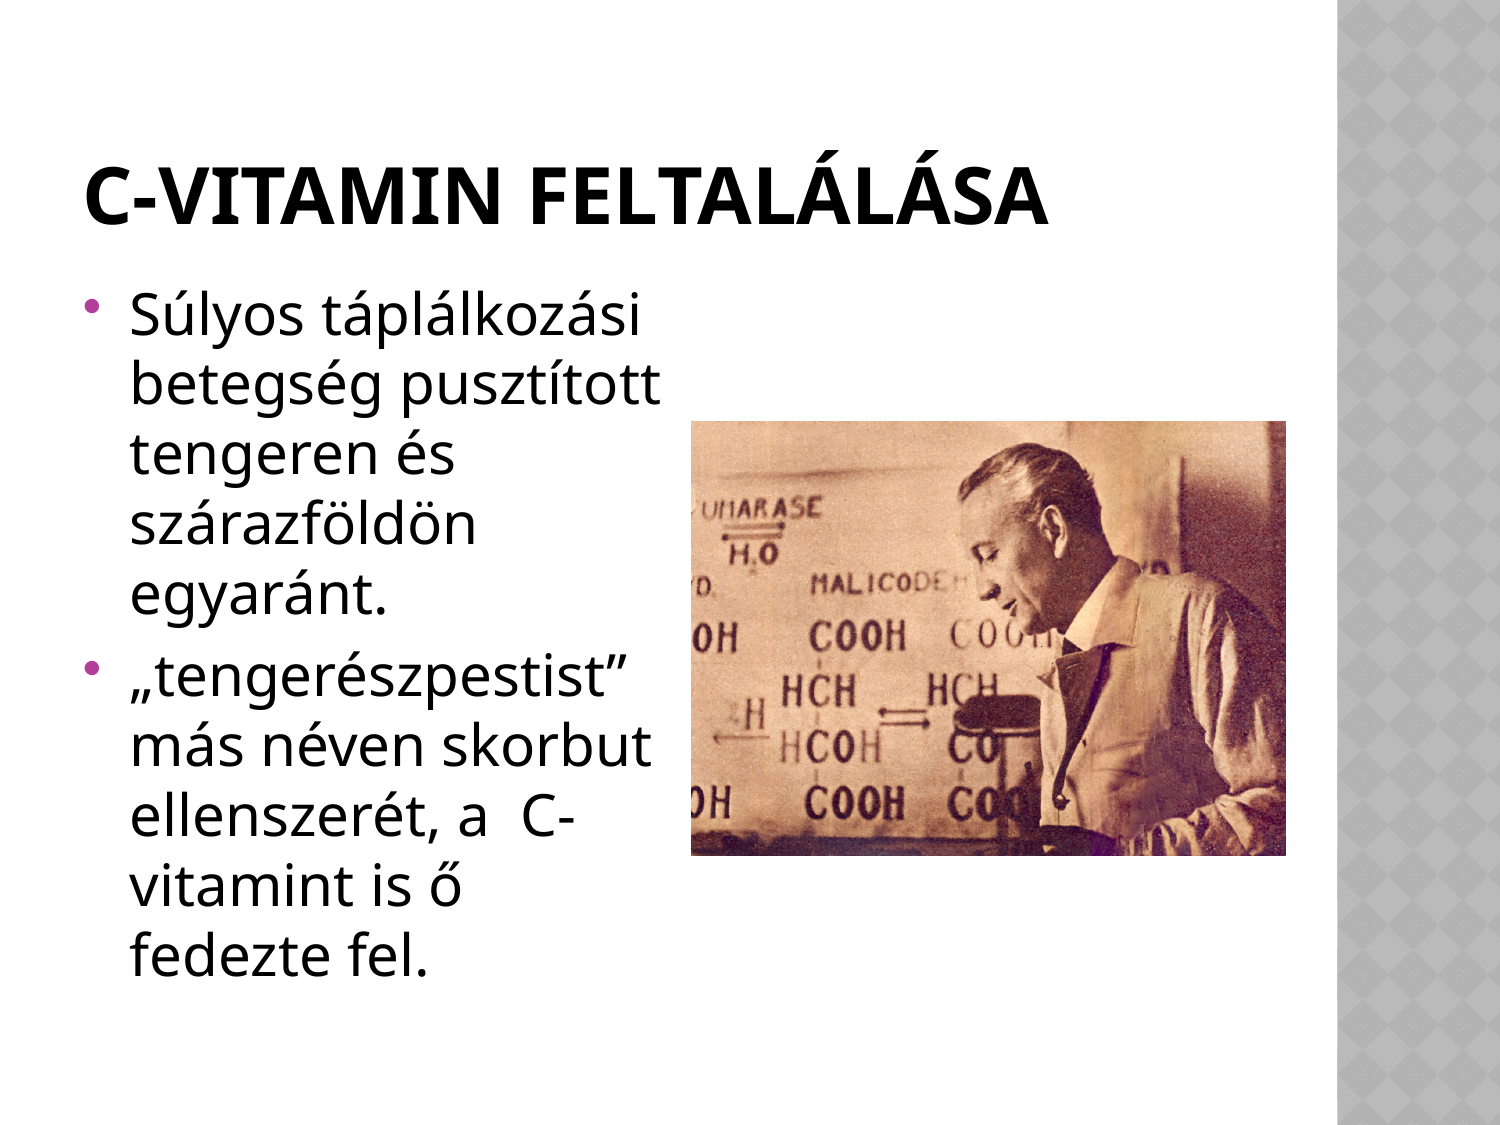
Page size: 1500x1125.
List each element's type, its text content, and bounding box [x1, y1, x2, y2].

title C-vitamin feltalálása [75, 52, 1263, 240]
list Súlyos táplálkozási betegség pusztított tengeren és szárazföldön egyaránt. „tengerészpestist” más néven skorbut ellenszerét, a C-vitamint is ő fedezte fel. [70, 269, 686, 1086]
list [690, 421, 1287, 857]
